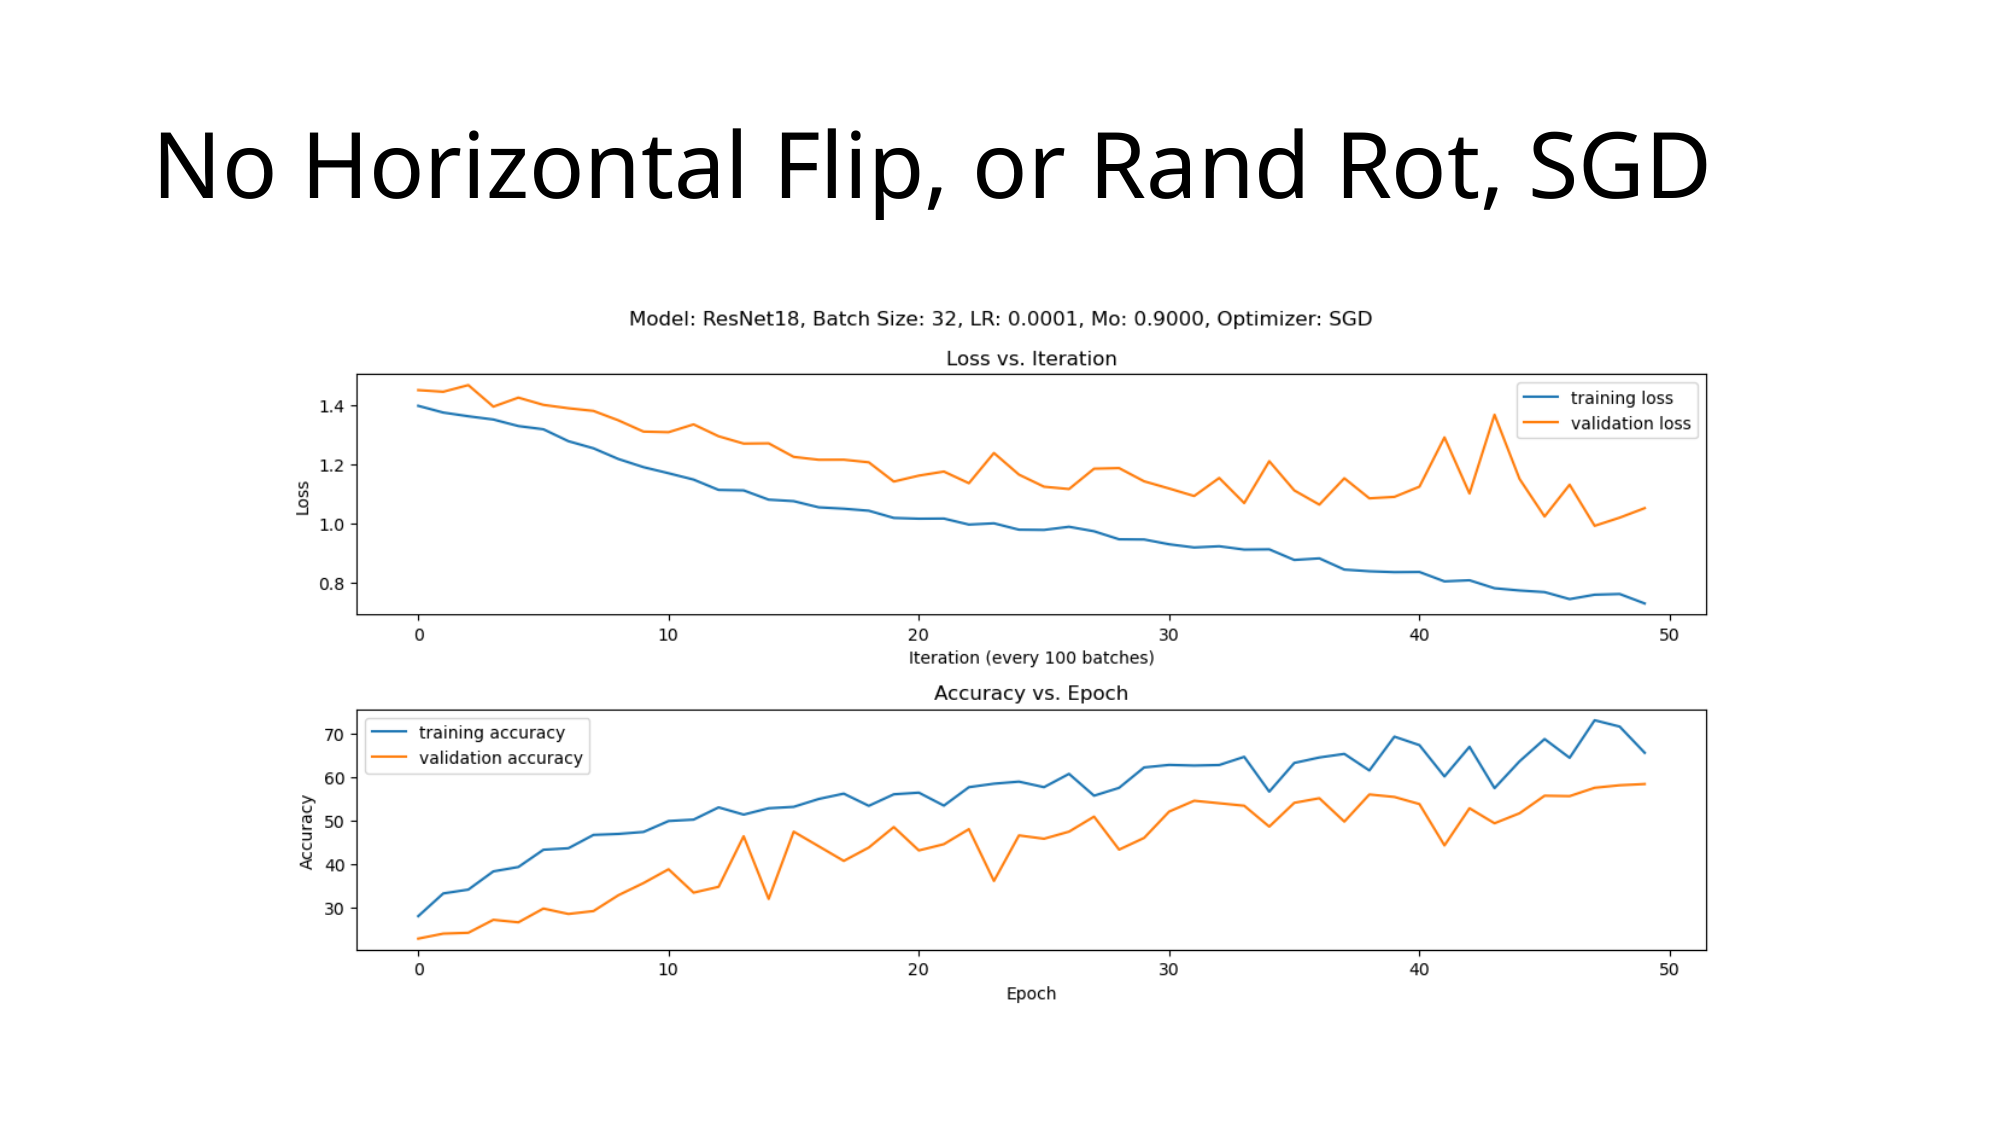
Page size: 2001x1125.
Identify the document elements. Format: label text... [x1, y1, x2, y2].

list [283, 299, 1717, 1014]
title No Horizontal Flip, or Rand Rot, SGD [137, 59, 1863, 278]
